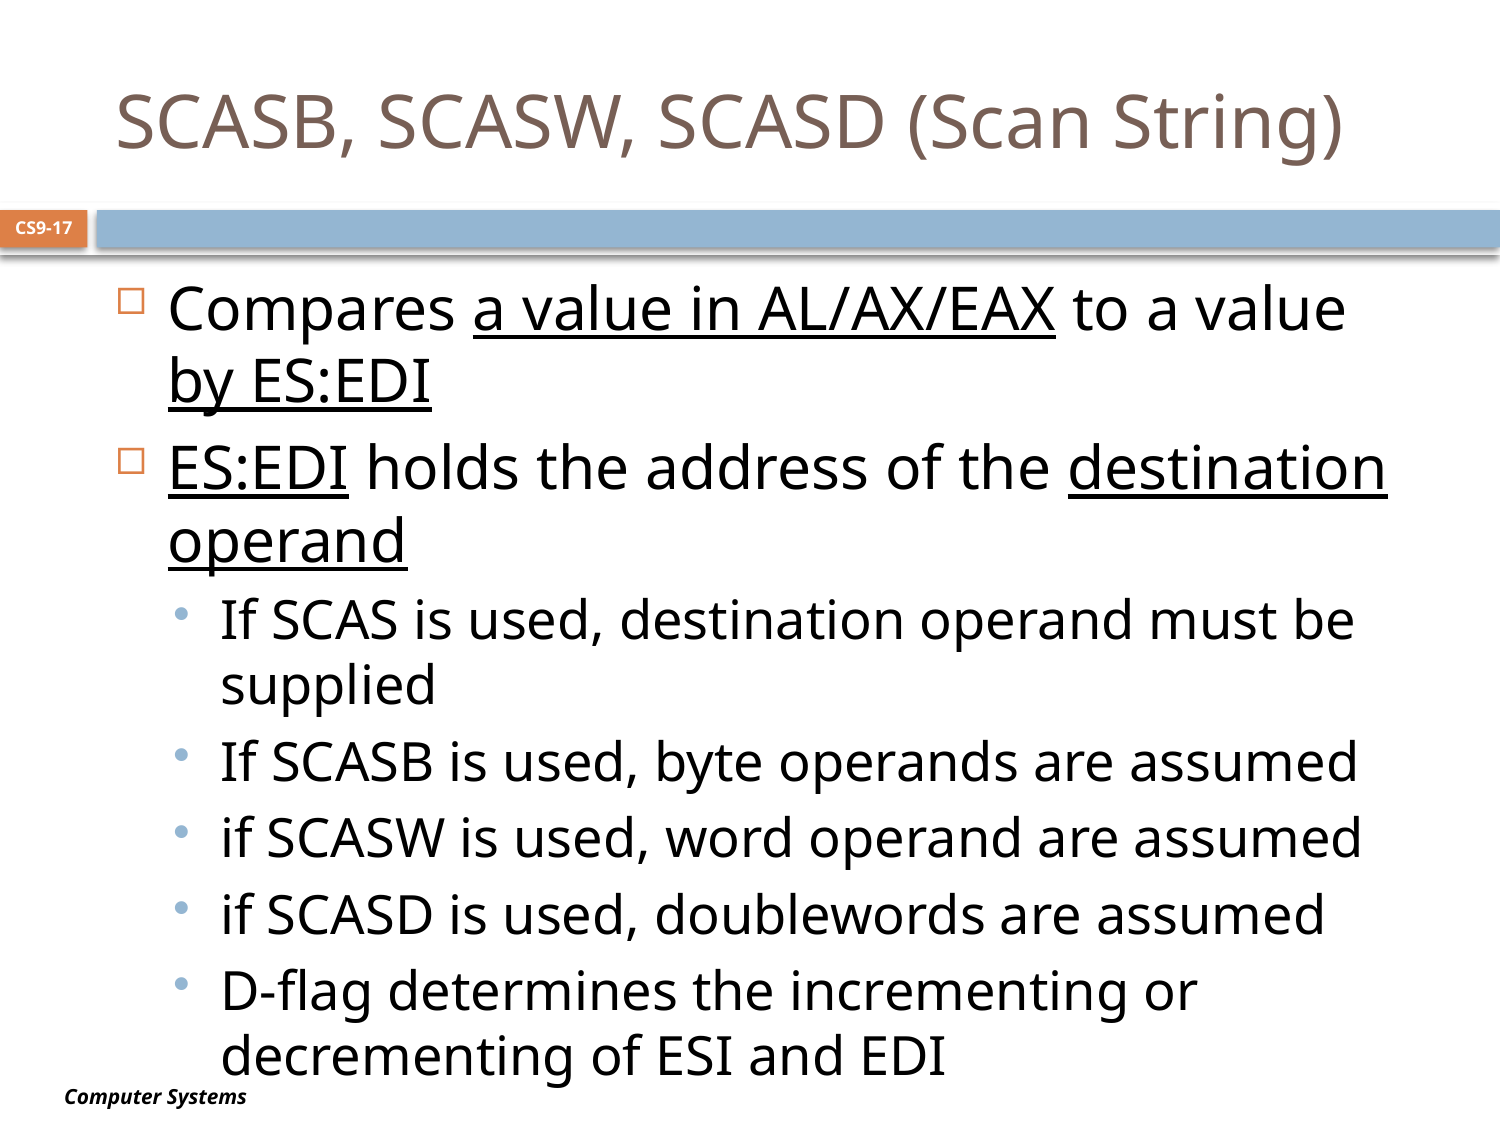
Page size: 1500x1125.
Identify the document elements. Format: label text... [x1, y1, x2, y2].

title SCASB, SCASW, SCASD (Scan String) [100, 37, 1438, 200]
list Compares a value in AL/AX/EAX to a value by ES:EDI ES:EDI holds the address of the destination operand If SCAS is used, destination operand must be supplied If SCASB is used, byte operands are assumed if SCASW is used, word operand are assumed if SCASD is used, doublewords are assumed D-flag determines the incrementing or decrementing of ESI and EDI [100, 262, 1438, 1005]
slide_number CS9-17 [0, 208, 88, 249]
